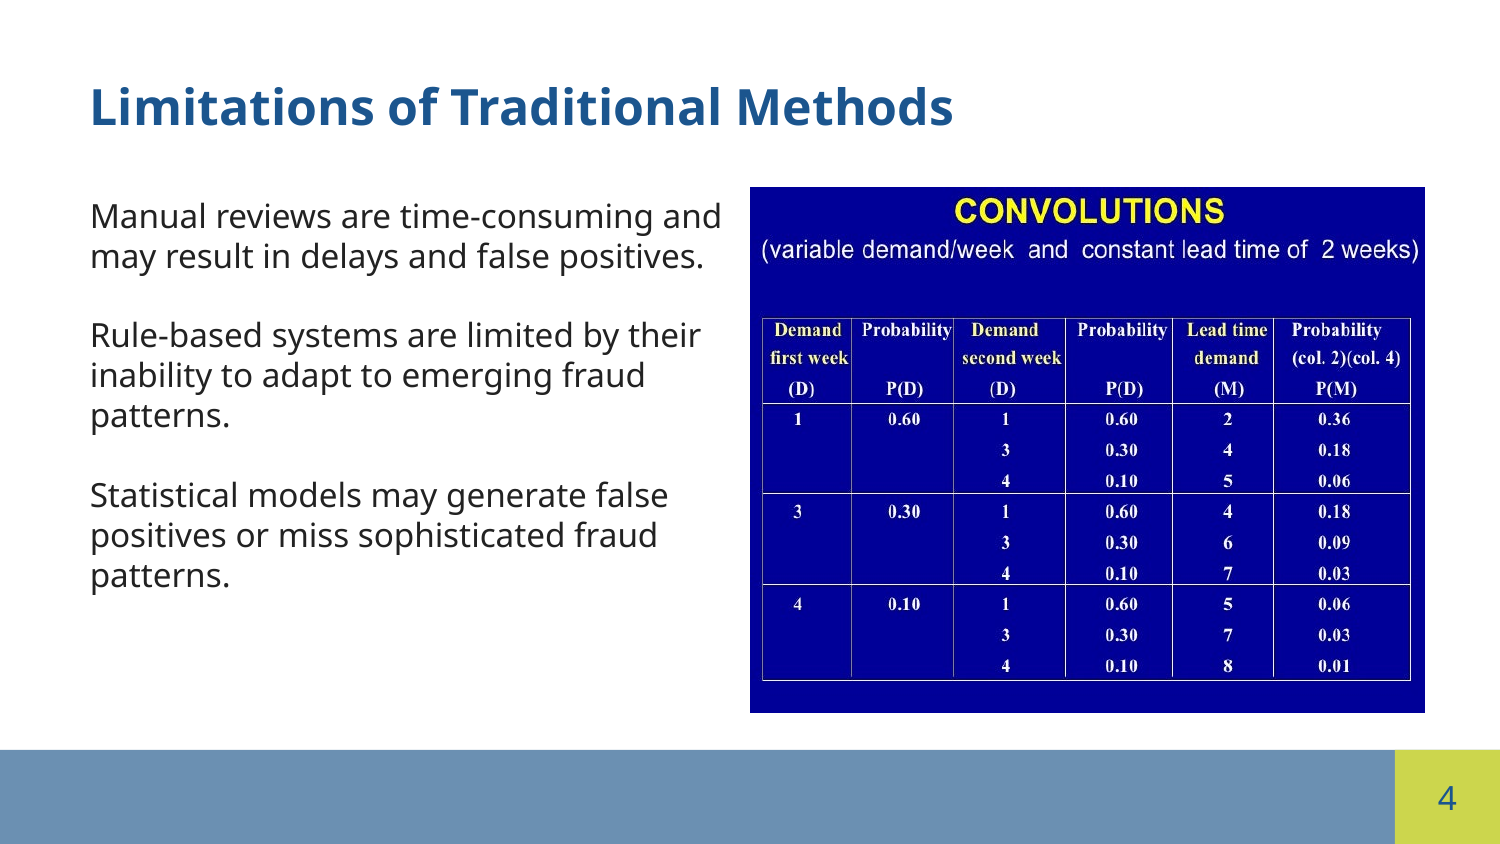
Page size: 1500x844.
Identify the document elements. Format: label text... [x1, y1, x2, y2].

text_box Limitations of Traditional Methods [74, 37, 1425, 173]
text_box 4 [1394, 749, 1500, 844]
picture [749, 187, 1425, 713]
text_box Manual reviews are time-consuming and may result in delays and false positives. Rule-based systems are limited by their inability to adapt to emerging fraud patterns. Statistical models may generate false positives or miss sophisticated fraud patterns. [74, 187, 749, 713]
text_box [0, 749, 1394, 844]
